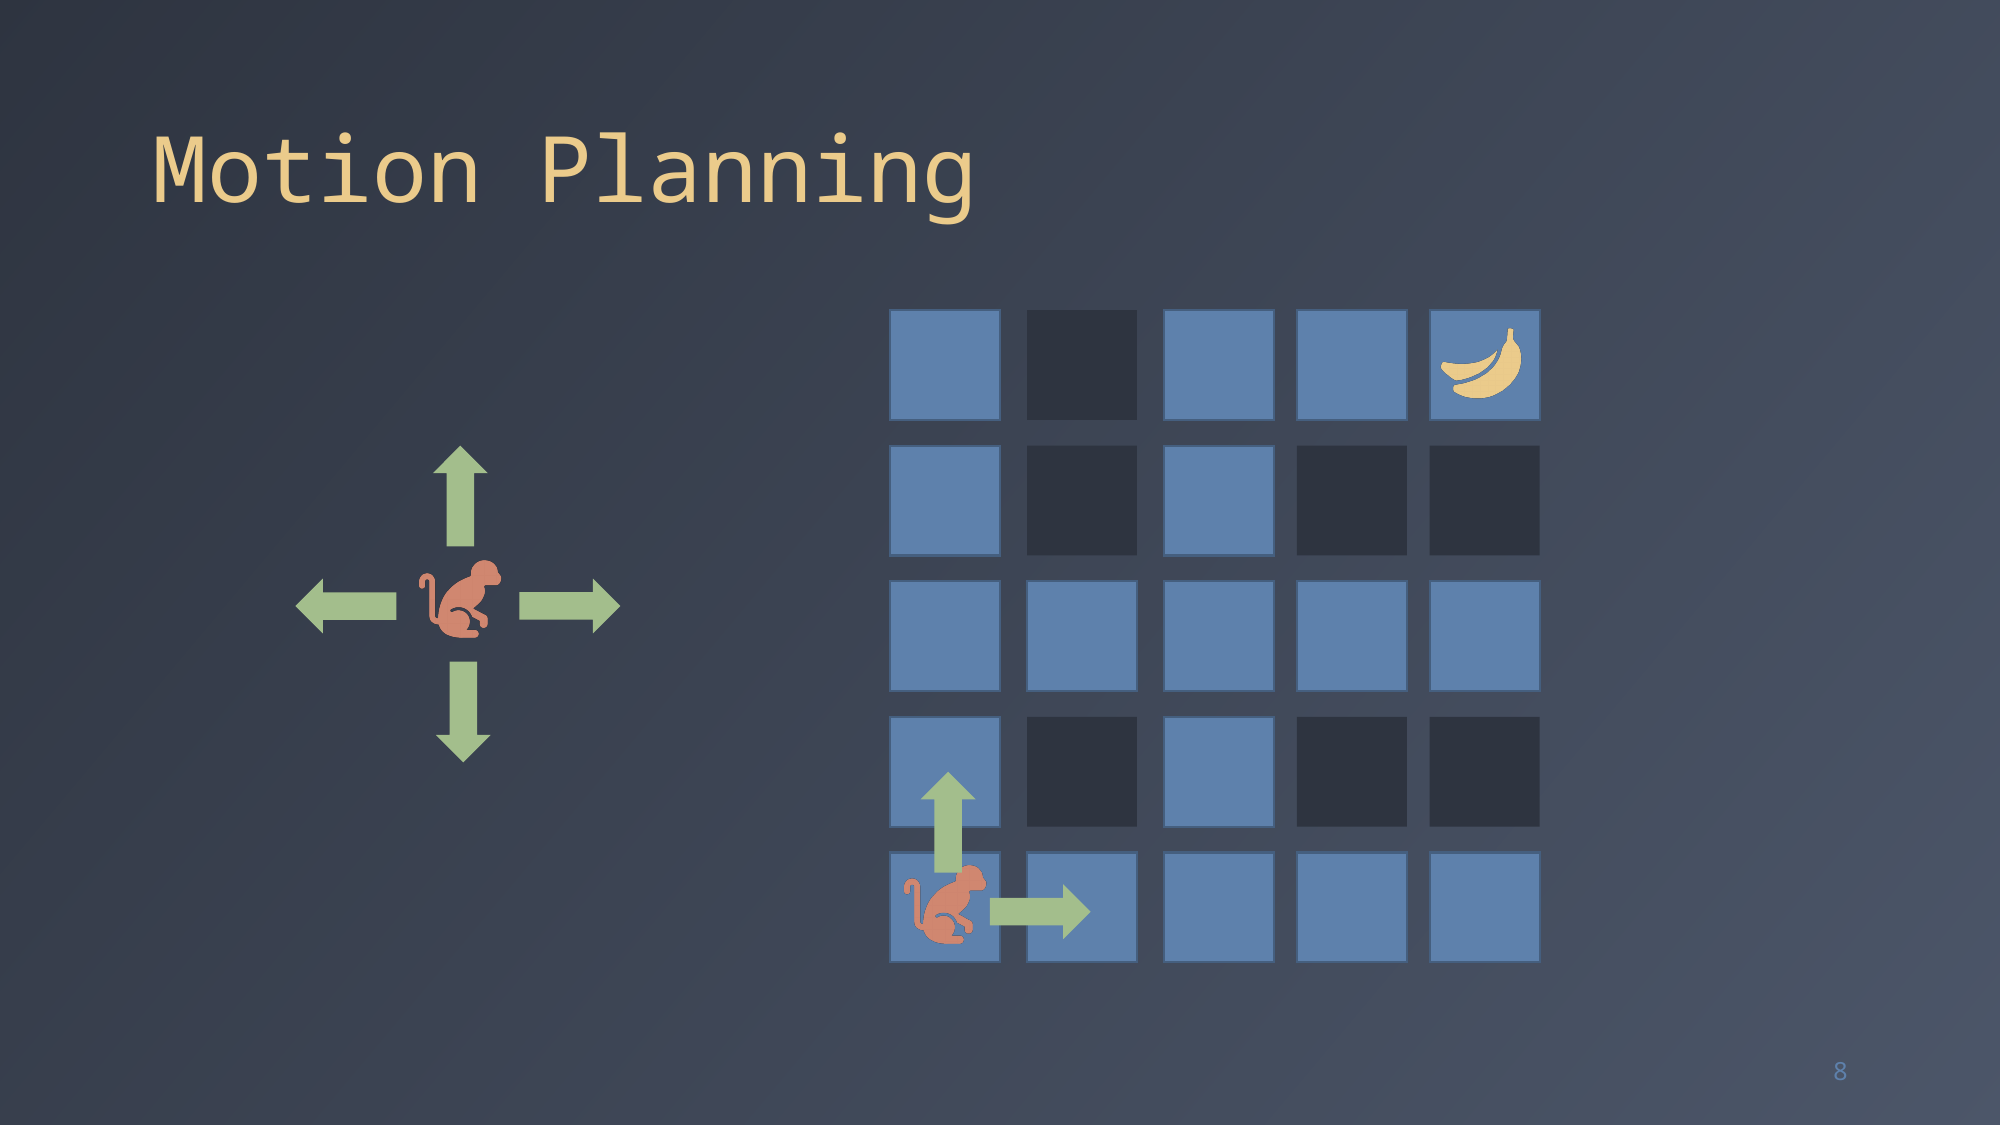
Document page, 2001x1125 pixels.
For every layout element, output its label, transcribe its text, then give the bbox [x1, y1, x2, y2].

title Motion Planning [137, 26, 1863, 230]
text_box [889, 309, 1001, 421]
text_box [889, 851, 1001, 963]
text_box [433, 660, 494, 764]
text_box [889, 580, 1001, 692]
text_box [1163, 851, 1275, 963]
text_box [1026, 716, 1138, 828]
text_box [1026, 580, 1138, 692]
text_box [1163, 716, 1275, 828]
text_box [889, 445, 1001, 557]
picture [1434, 317, 1527, 409]
text_box [1429, 445, 1541, 557]
text_box [1429, 851, 1541, 963]
text_box [918, 770, 979, 856]
text_box [518, 576, 622, 636]
text_box [994, 881, 1093, 942]
text_box [1296, 309, 1408, 421]
text_box [1026, 445, 1138, 557]
text_box [1296, 580, 1408, 692]
text_box [889, 716, 1001, 828]
picture [411, 551, 509, 648]
text_box [1429, 309, 1541, 421]
text_box [1163, 445, 1275, 557]
slide_number 8 [1738, 1042, 1863, 1103]
text_box [1429, 580, 1541, 692]
picture [896, 856, 994, 954]
text_box [1026, 851, 1138, 963]
text_box [1296, 445, 1408, 557]
text_box [430, 444, 491, 548]
text_box [1296, 851, 1408, 963]
text_box [1428, 715, 1541, 828]
text_box [1026, 309, 1138, 421]
text_box [1163, 309, 1275, 421]
text_box [293, 576, 398, 636]
text_box [1163, 580, 1275, 692]
text_box [1296, 716, 1408, 828]
